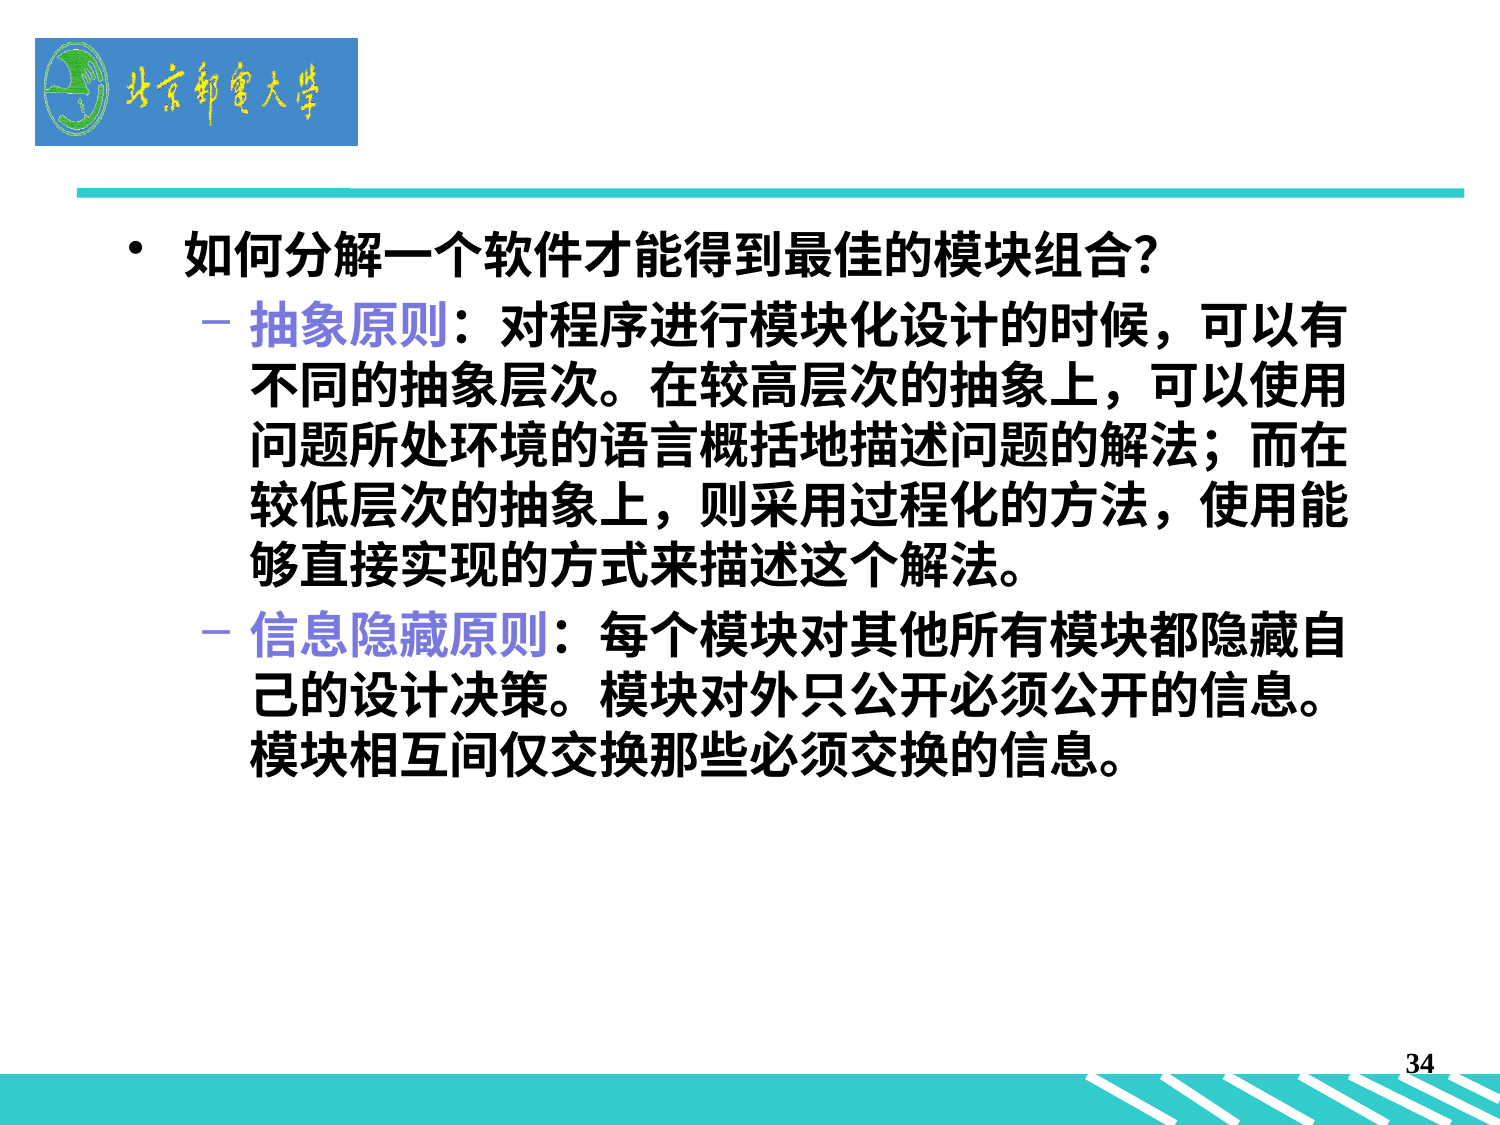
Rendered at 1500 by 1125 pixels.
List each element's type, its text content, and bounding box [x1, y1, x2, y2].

text_box [1137, 1037, 1450, 1113]
picture [34, 37, 358, 146]
list 如何分解一个软件才能得到最佳的模块组合？ 抽象原则：对程序进行模块化设计的时候，可以有不同的抽象层次。在较高层次的抽象上，可以使用问题所处环境的语言概括地描述问题的解法；而在较低层次的抽象上，则采用过程化的方法，使用能够直接实现的方式来描述这个解法。 信息隐藏原则：每个模块对其他所有模块都隐藏自己的设计决策。模块对外只公开必须公开的信息。模块相互间仅交换那些必须交换的信息。 [112, 216, 1388, 974]
